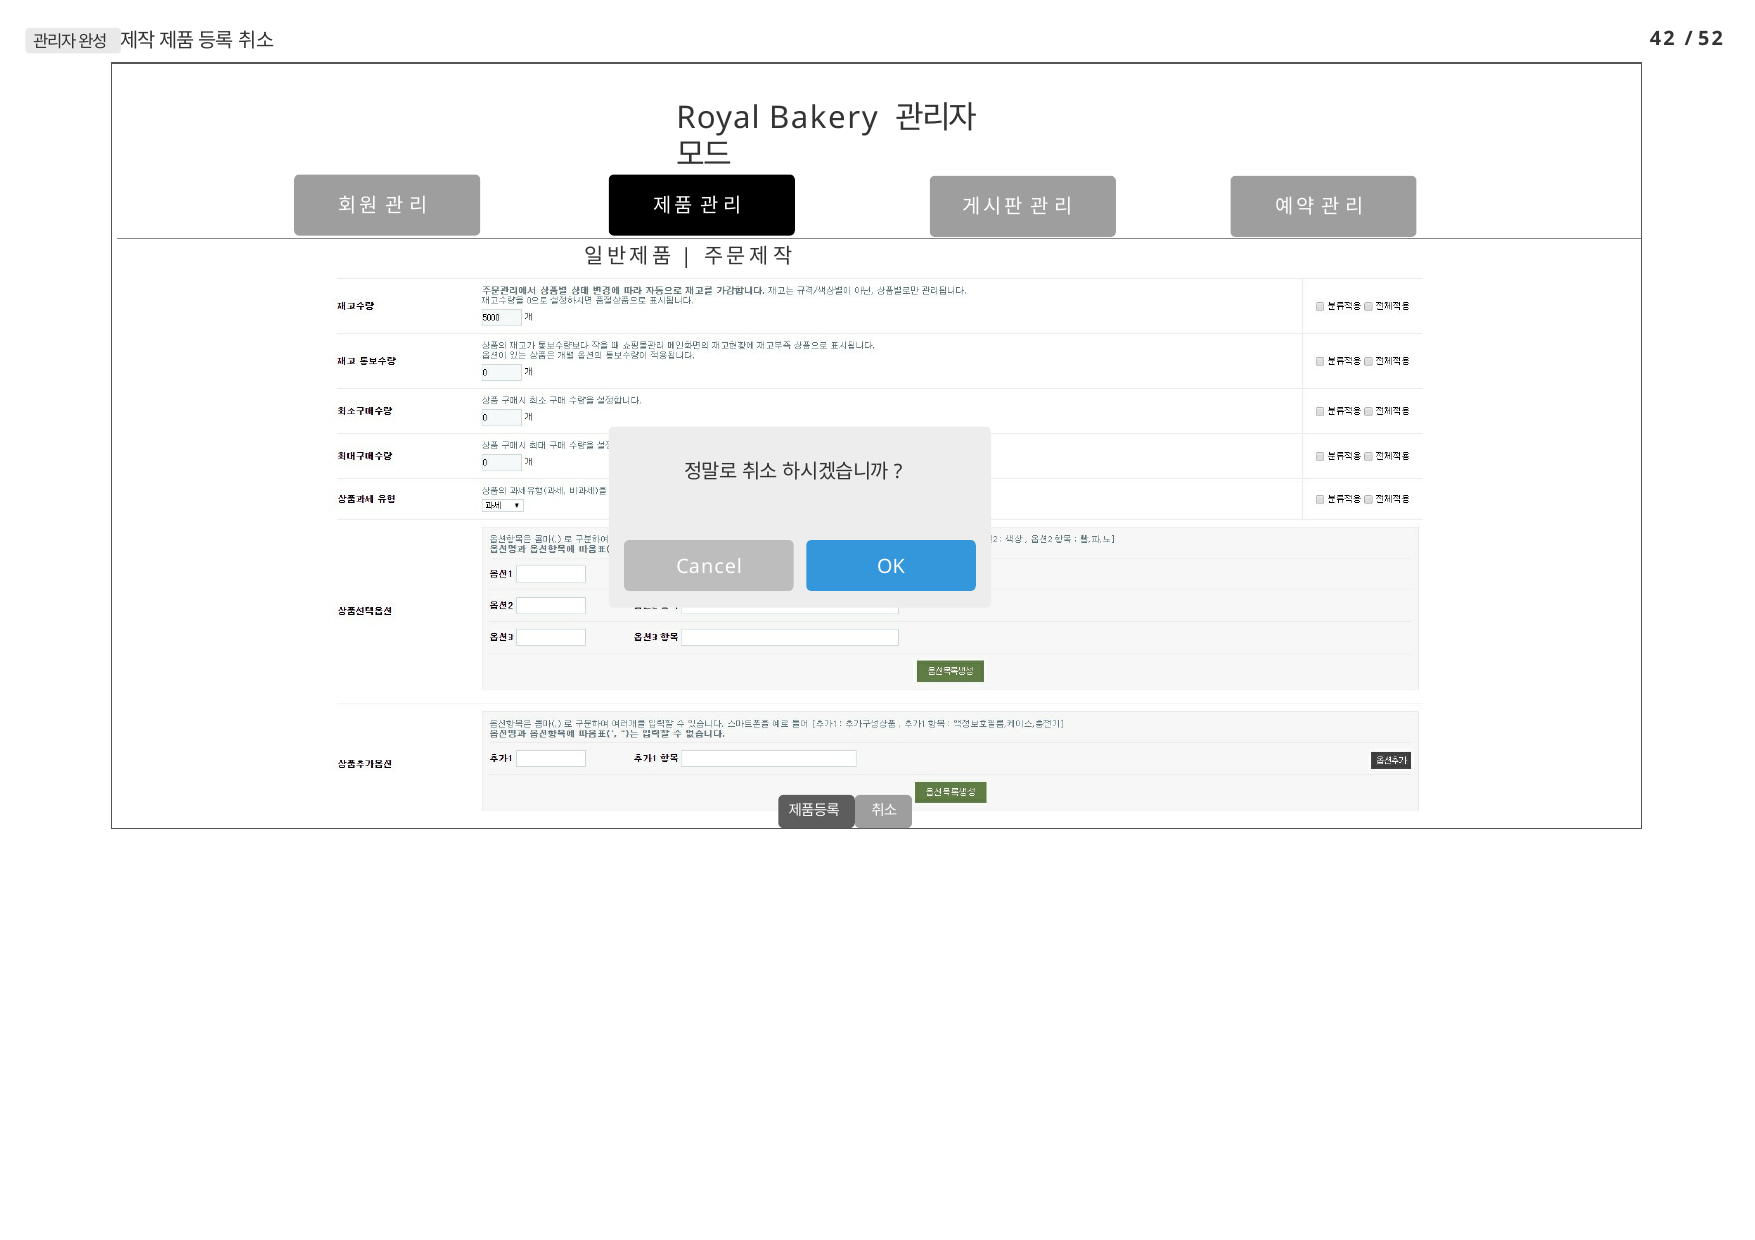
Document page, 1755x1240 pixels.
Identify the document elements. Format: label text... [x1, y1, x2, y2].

text_box 관리자 완성 제작 제품 등록 취소 [31, 27, 301, 52]
text_box 42 / 52 [1647, 26, 1731, 50]
text_box 제 품 관 리 [651, 192, 752, 217]
text_box [608, 174, 795, 236]
text_box 회 원 관 리 [336, 192, 438, 217]
text_box 게 시 판 관 리 [960, 194, 1085, 219]
text_box [778, 794, 855, 829]
text_box [328, 275, 1425, 811]
text_box [1230, 175, 1417, 237]
text_box OK [874, 553, 908, 578]
text_box 일 반 제 품 | 주 문 제 작 [582, 242, 802, 268]
text_box Cancel [674, 553, 743, 578]
text_box Royal Bakery 관리자 모드 [674, 97, 1034, 172]
text_box 예 약 관 리 [1273, 194, 1374, 219]
text_box [929, 175, 1116, 237]
text_box [806, 540, 976, 591]
text_box [855, 794, 912, 829]
text_box [294, 174, 481, 236]
text_box [624, 540, 794, 591]
text_box [608, 426, 992, 608]
text_box 정말로 취소 하시겠습니까? [682, 459, 917, 484]
text_box 제품등록 취소 [786, 800, 900, 819]
